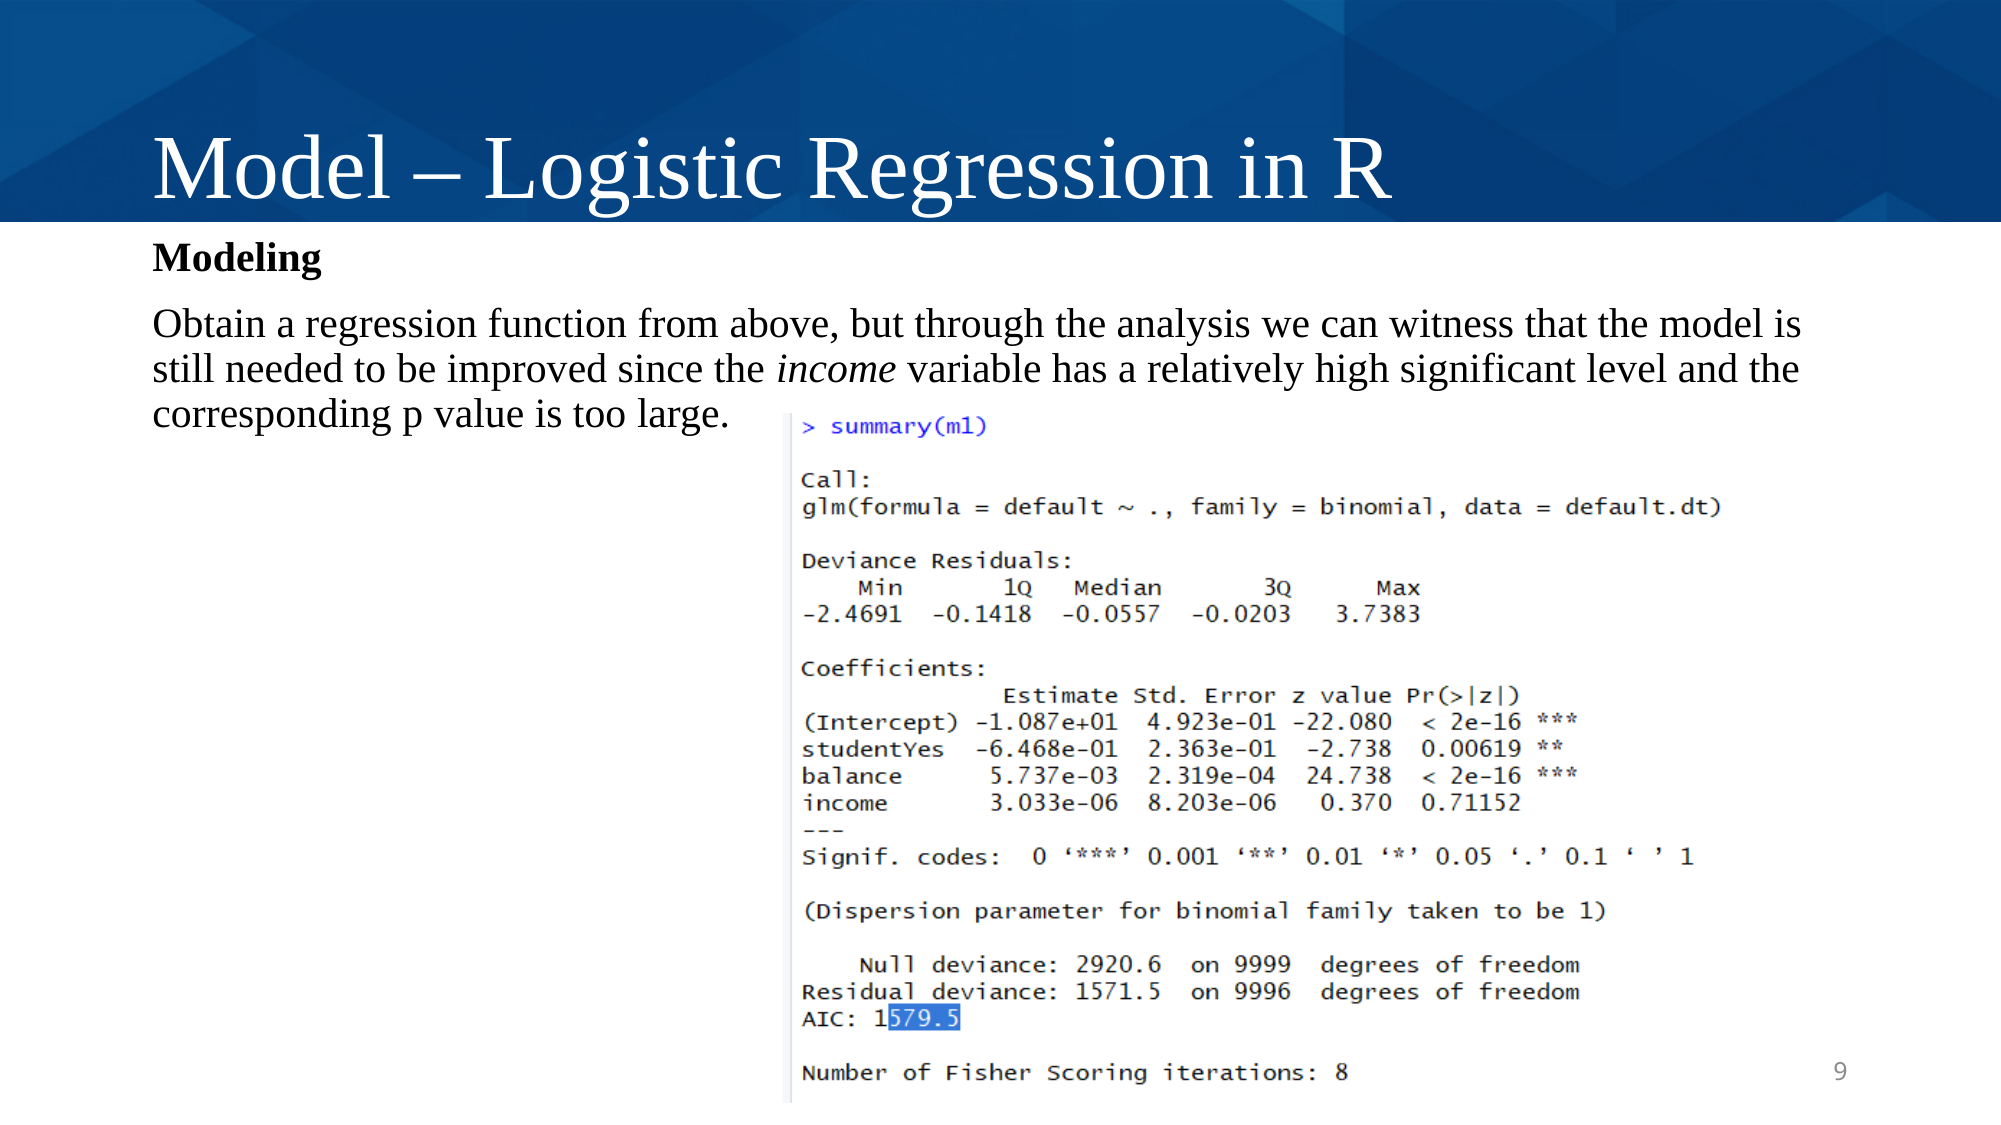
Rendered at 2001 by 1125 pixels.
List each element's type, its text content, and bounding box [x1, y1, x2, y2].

picture [0, 0, 2001, 222]
picture [782, 413, 1748, 1103]
list Modeling Obtain a regression function from above, but through the analysis we can witness that the model is still needed to be improved since the income variable has a relatively high significant level and the corresponding p value is too large. [137, 227, 1863, 1014]
title Model – Logistic Regression in R [137, 222, 1863, 227]
slide_number 9 [1748, 1042, 1863, 1103]
